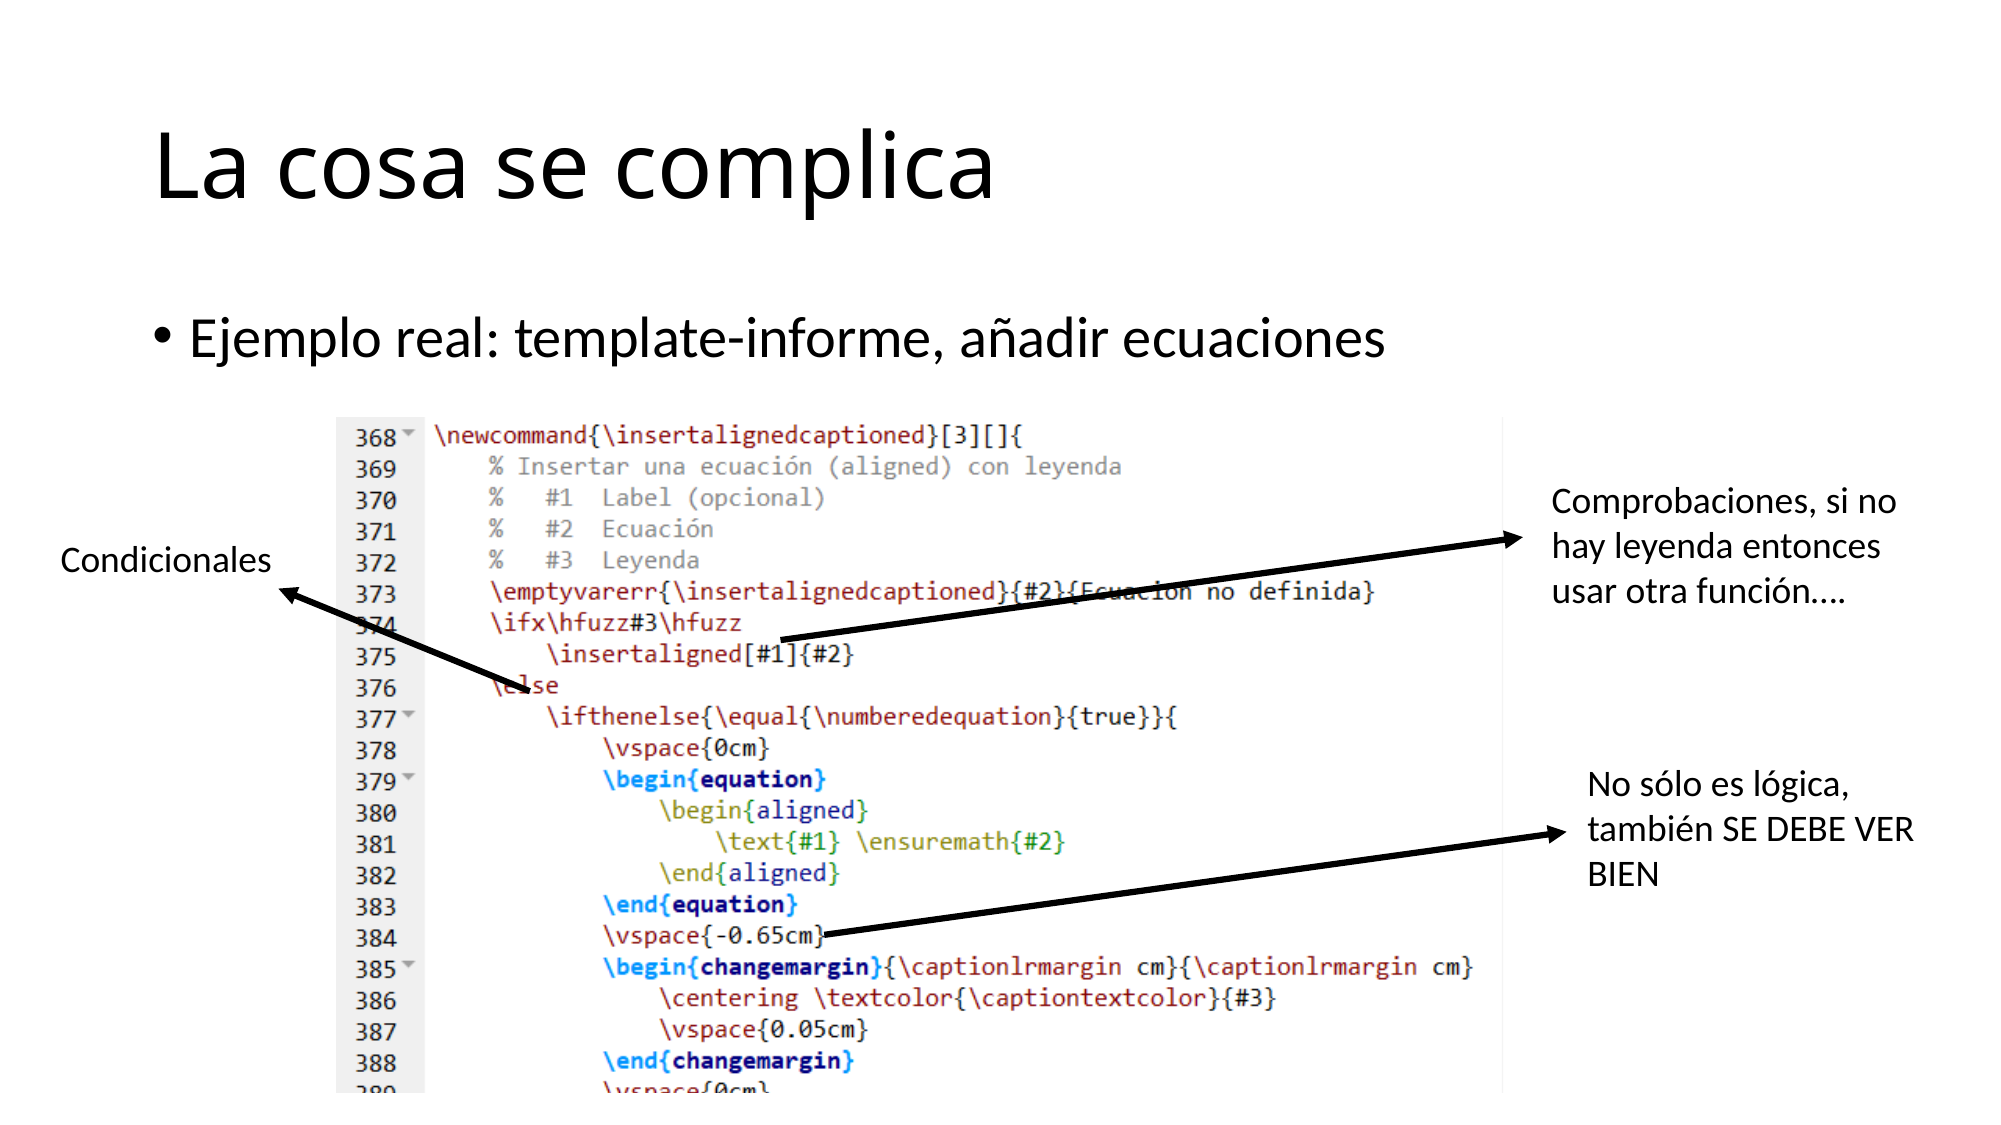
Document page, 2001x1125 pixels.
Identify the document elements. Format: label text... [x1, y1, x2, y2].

text_box No sólo es lógica, también SE DEBE VER BIEN [1572, 751, 1956, 902]
text_box Comprobaciones, si no hay leyenda entonces usar otra función…. [1536, 468, 1921, 619]
list Ejemplo real: template-informe, añadir ecuaciones [137, 299, 1863, 1014]
title La cosa se complica [137, 59, 1863, 278]
text_box Condicionales [45, 528, 335, 588]
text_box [824, 831, 1567, 935]
picture [335, 417, 1504, 1093]
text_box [780, 537, 1523, 641]
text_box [278, 588, 530, 692]
